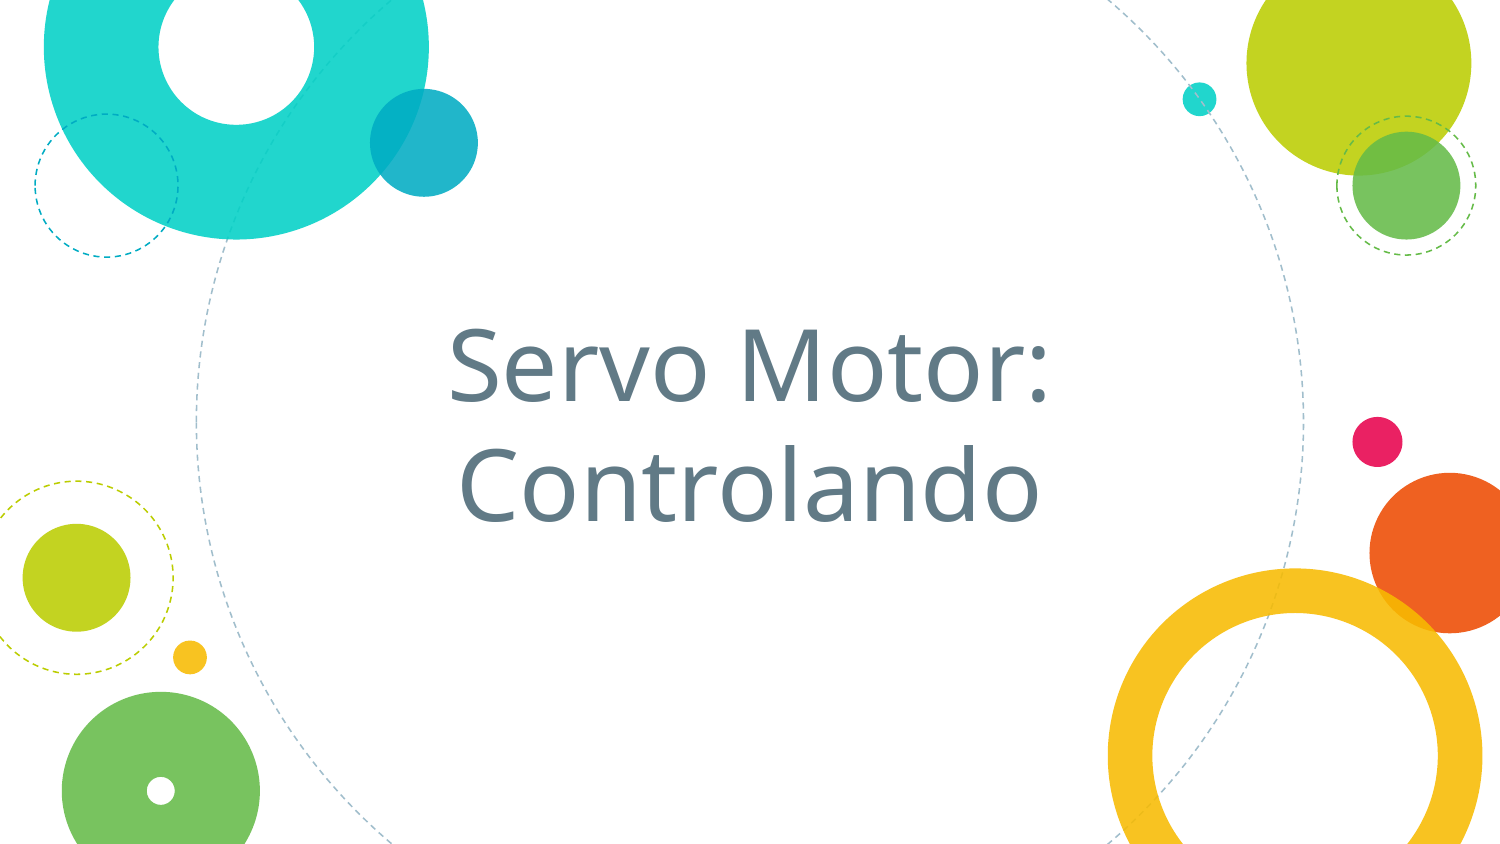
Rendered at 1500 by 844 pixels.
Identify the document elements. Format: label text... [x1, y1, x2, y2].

title Servo Motor: Controlando [369, 326, 1130, 517]
